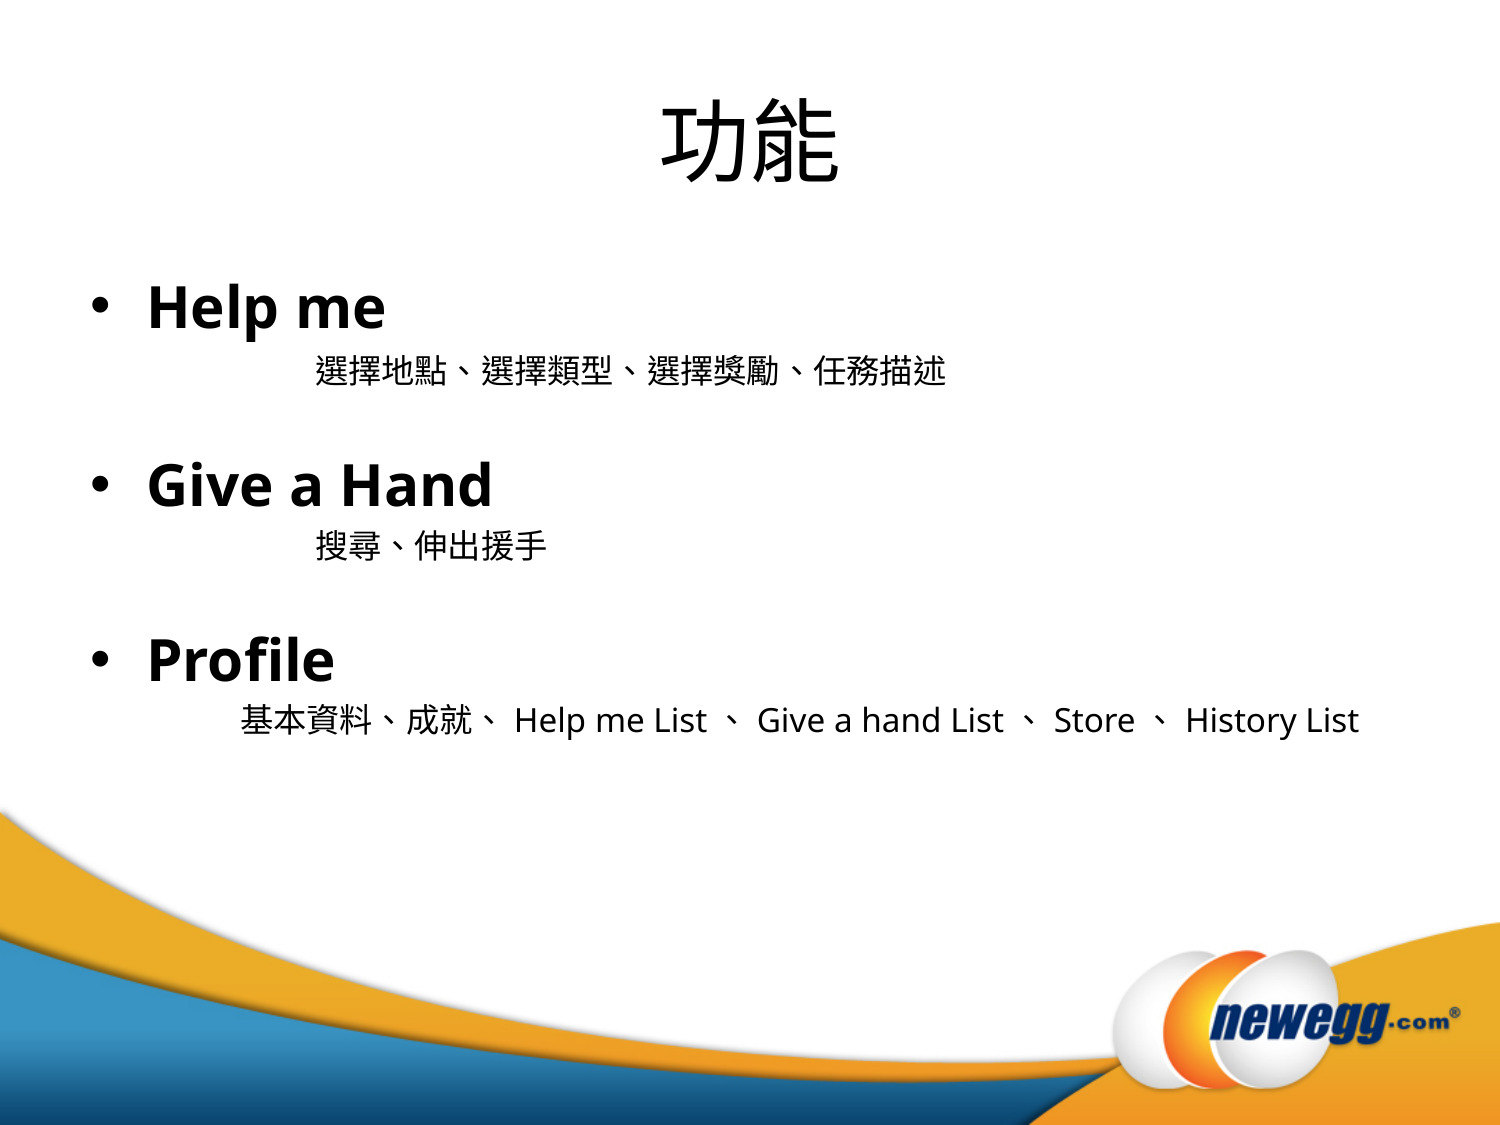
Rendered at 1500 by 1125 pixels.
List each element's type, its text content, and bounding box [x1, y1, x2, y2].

picture [0, 0, 1500, 1125]
text_box [76, 651, 1427, 834]
title 功能 [75, 45, 1425, 233]
list Help me 選擇地點、選擇類型、選擇獎勵、任務描述 Give a Hand 搜尋、伸出援手 Profile 基本資料、成就、Help me List、Give a hand List、Store、History List [75, 262, 1425, 858]
